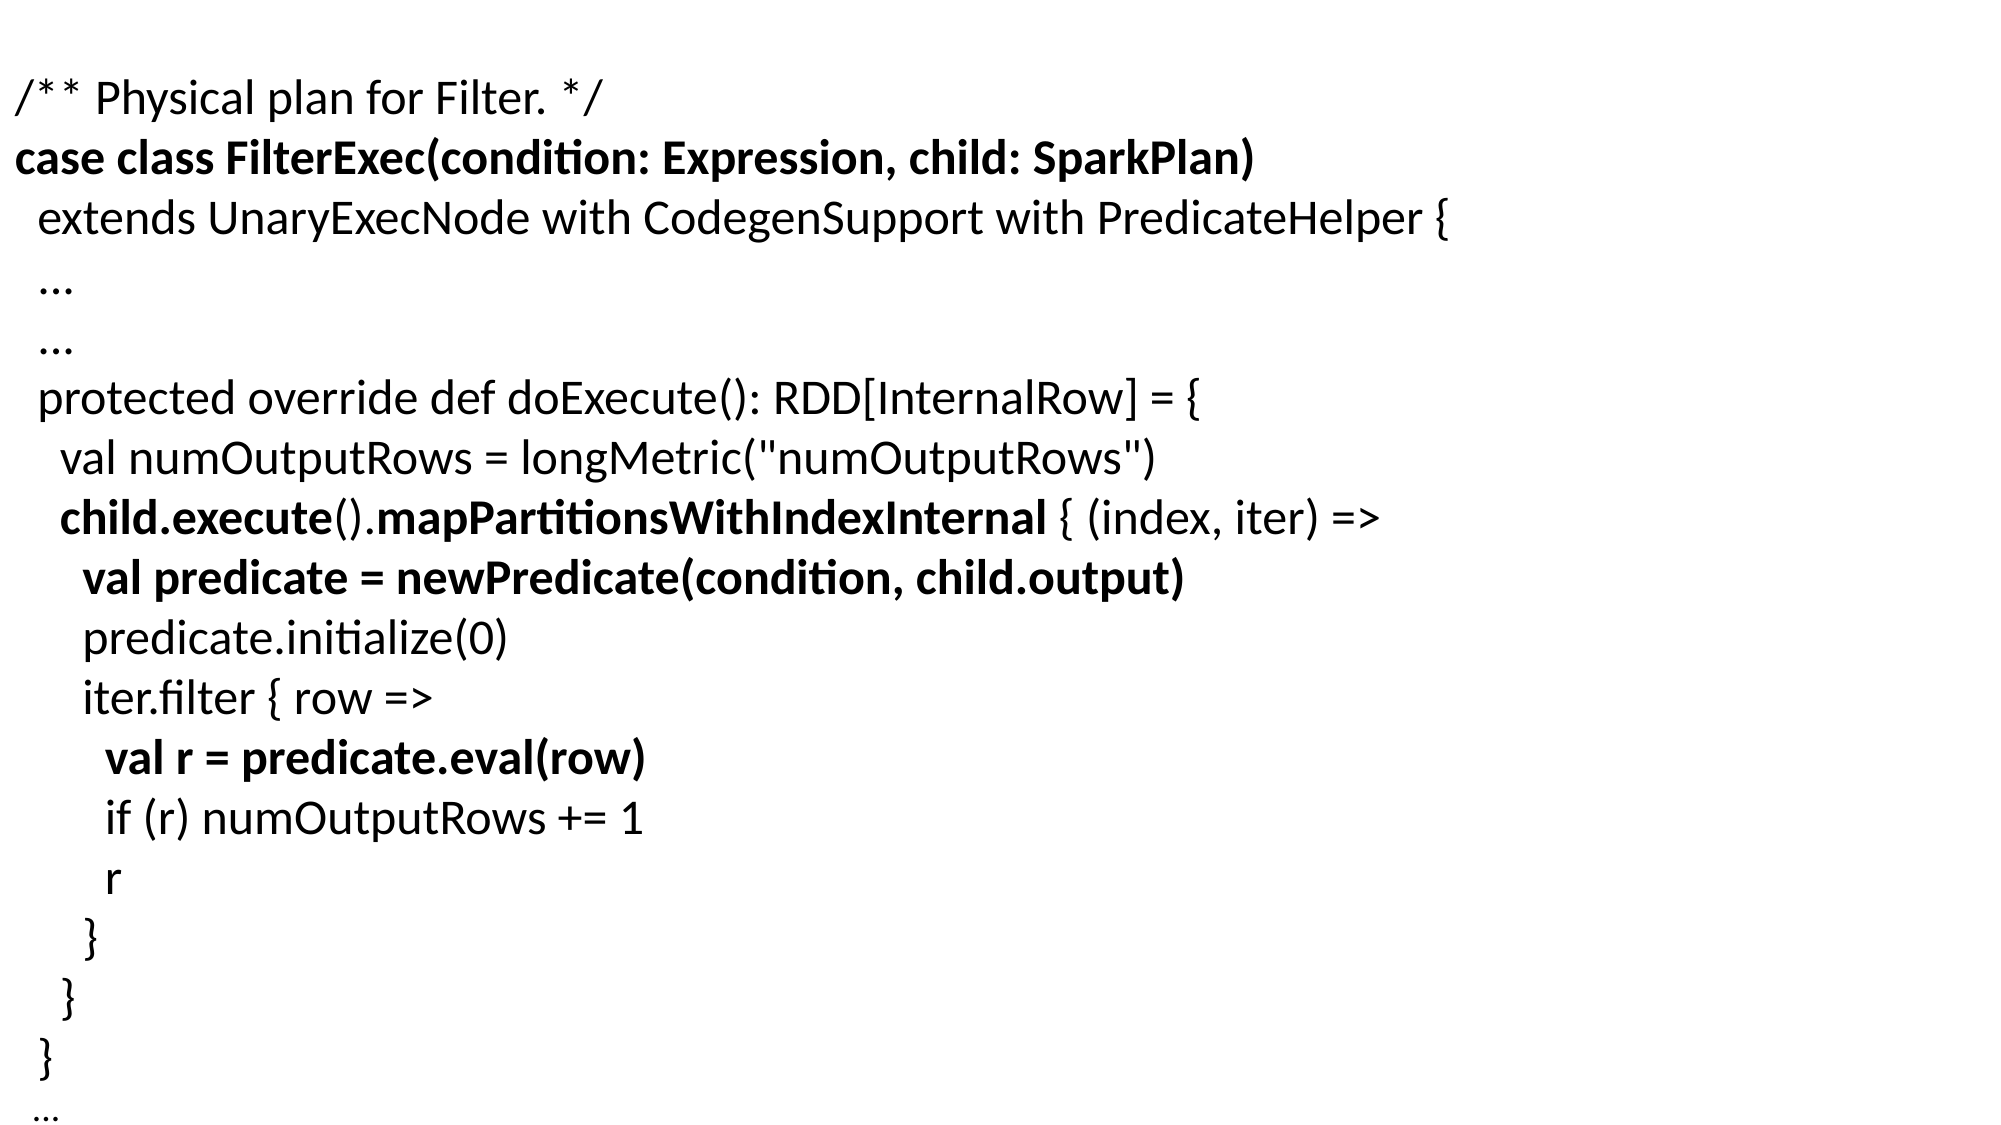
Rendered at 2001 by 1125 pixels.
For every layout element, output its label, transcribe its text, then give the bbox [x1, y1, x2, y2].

text_box /** Physical plan for Filter. */ case class FilterExec(condition: Expression, child: SparkPlan) extends UnaryExecNode with CodegenSupport with PredicateHelper { ... ... protected override def doExecute(): RDD[InternalRow] = { val numOutputRows = longMetric("numOutputRows") child.execute().mapPartitionsWithIndexInternal { (index, iter) => val predicate = newPredicate(condition, child.output) predicate.initialize(0) iter.filter { row => val r = predicate.eval(row) if (r) numOutputRows += 1 r } } } ... ... [0, 56, 2000, 1125]
